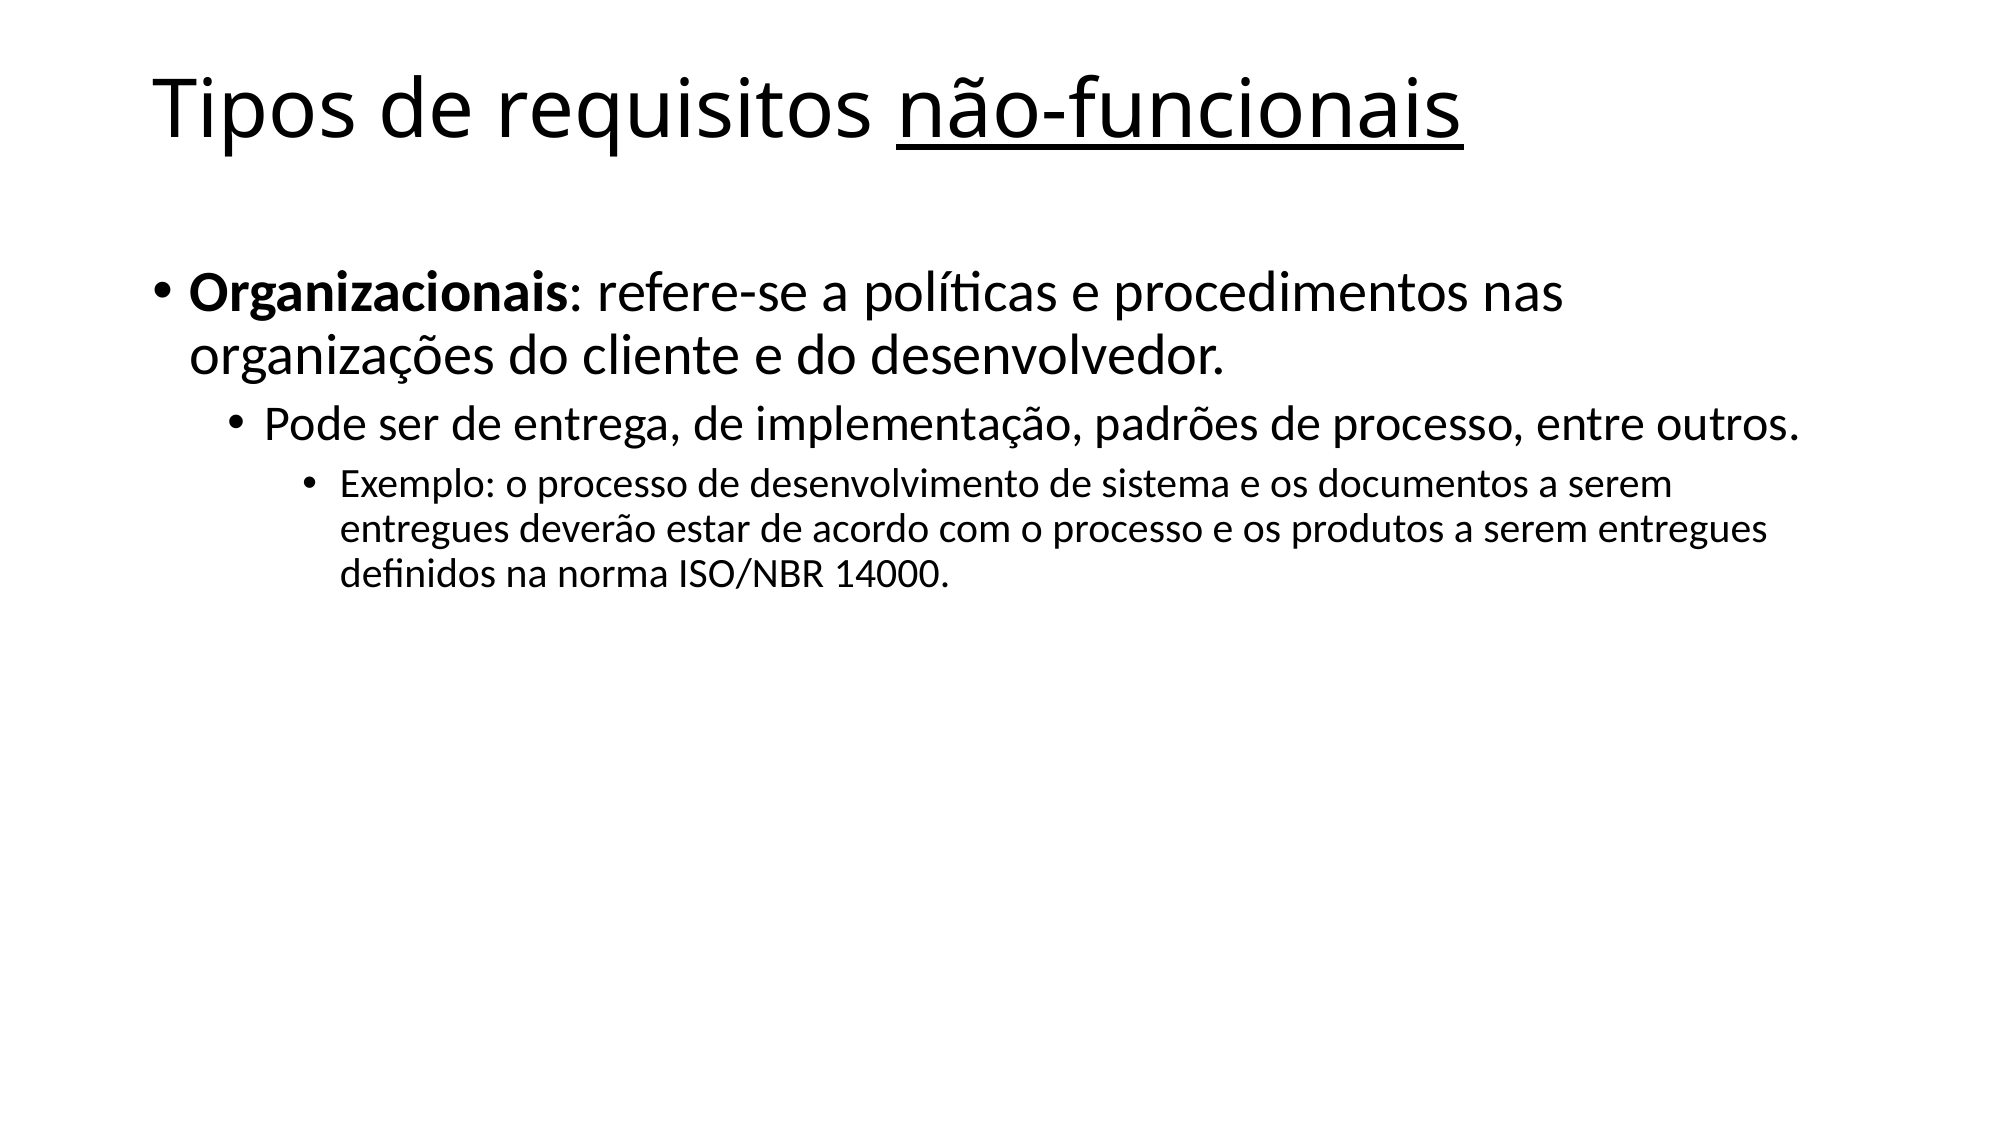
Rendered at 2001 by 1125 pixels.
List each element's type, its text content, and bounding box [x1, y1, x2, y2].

title Tipos de requisitos não-funcionais [137, 59, 1863, 163]
list Organizacionais: refere-se a políticas e procedimentos nas organizações do cliente e do desenvolvedor. Pode ser de entrega, de implementação, padrões de processo, entre outros. Exemplo: o processo de desenvolvimento de sistema e os documentos a serem entregues deverão estar de acordo com o processo e os produtos a serem entregues definidos na norma ISO/NBR 14000. [137, 163, 1863, 1014]
